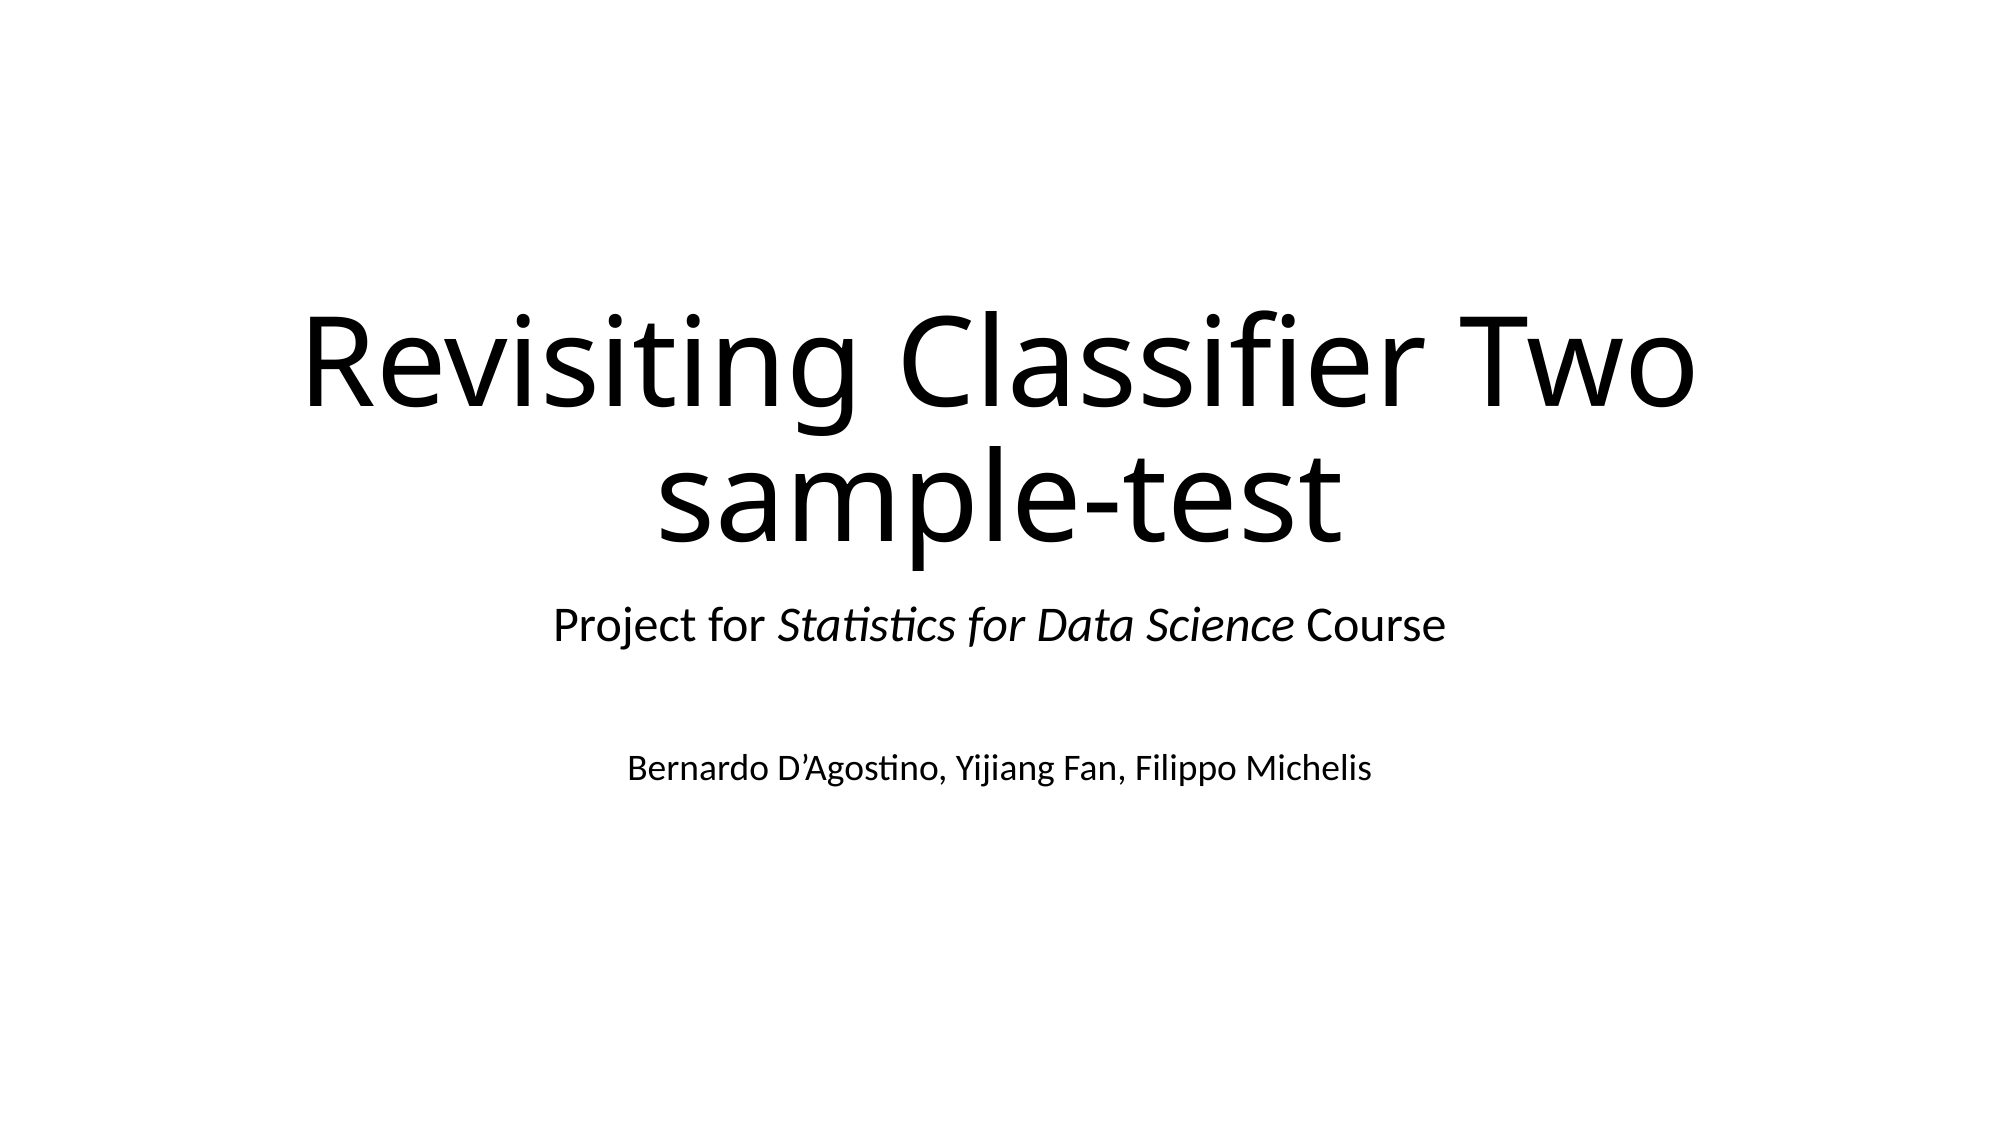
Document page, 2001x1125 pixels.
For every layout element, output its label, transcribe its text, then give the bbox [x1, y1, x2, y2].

subtitle Project for Statistics for Data Science Course Bernardo D’Agostino, Yijiang Fan, Filippo Michelis [249, 590, 1750, 863]
title Revisiting Classifier Two sample-test [249, 184, 1750, 576]
